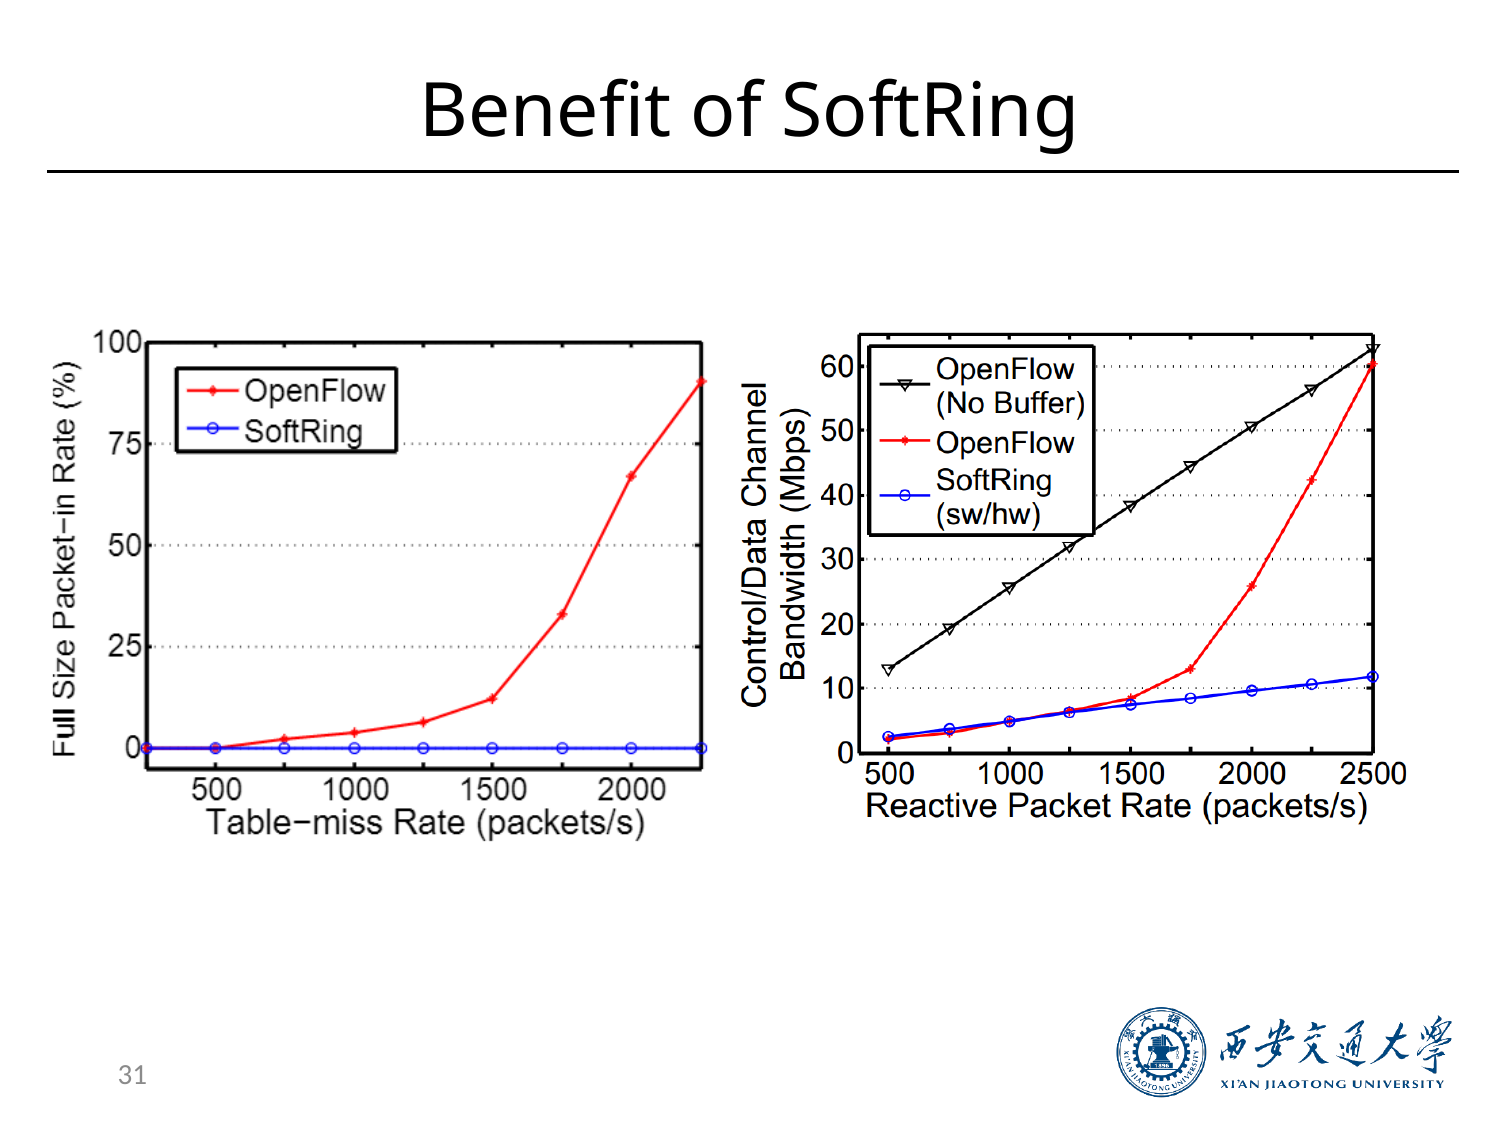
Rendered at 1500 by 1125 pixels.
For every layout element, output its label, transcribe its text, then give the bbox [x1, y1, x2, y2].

slide_number 31 [102, 1042, 441, 1103]
title Benefit of SoftRing [73, 52, 1427, 172]
picture [22, 315, 1415, 852]
picture [1116, 1003, 1466, 1102]
